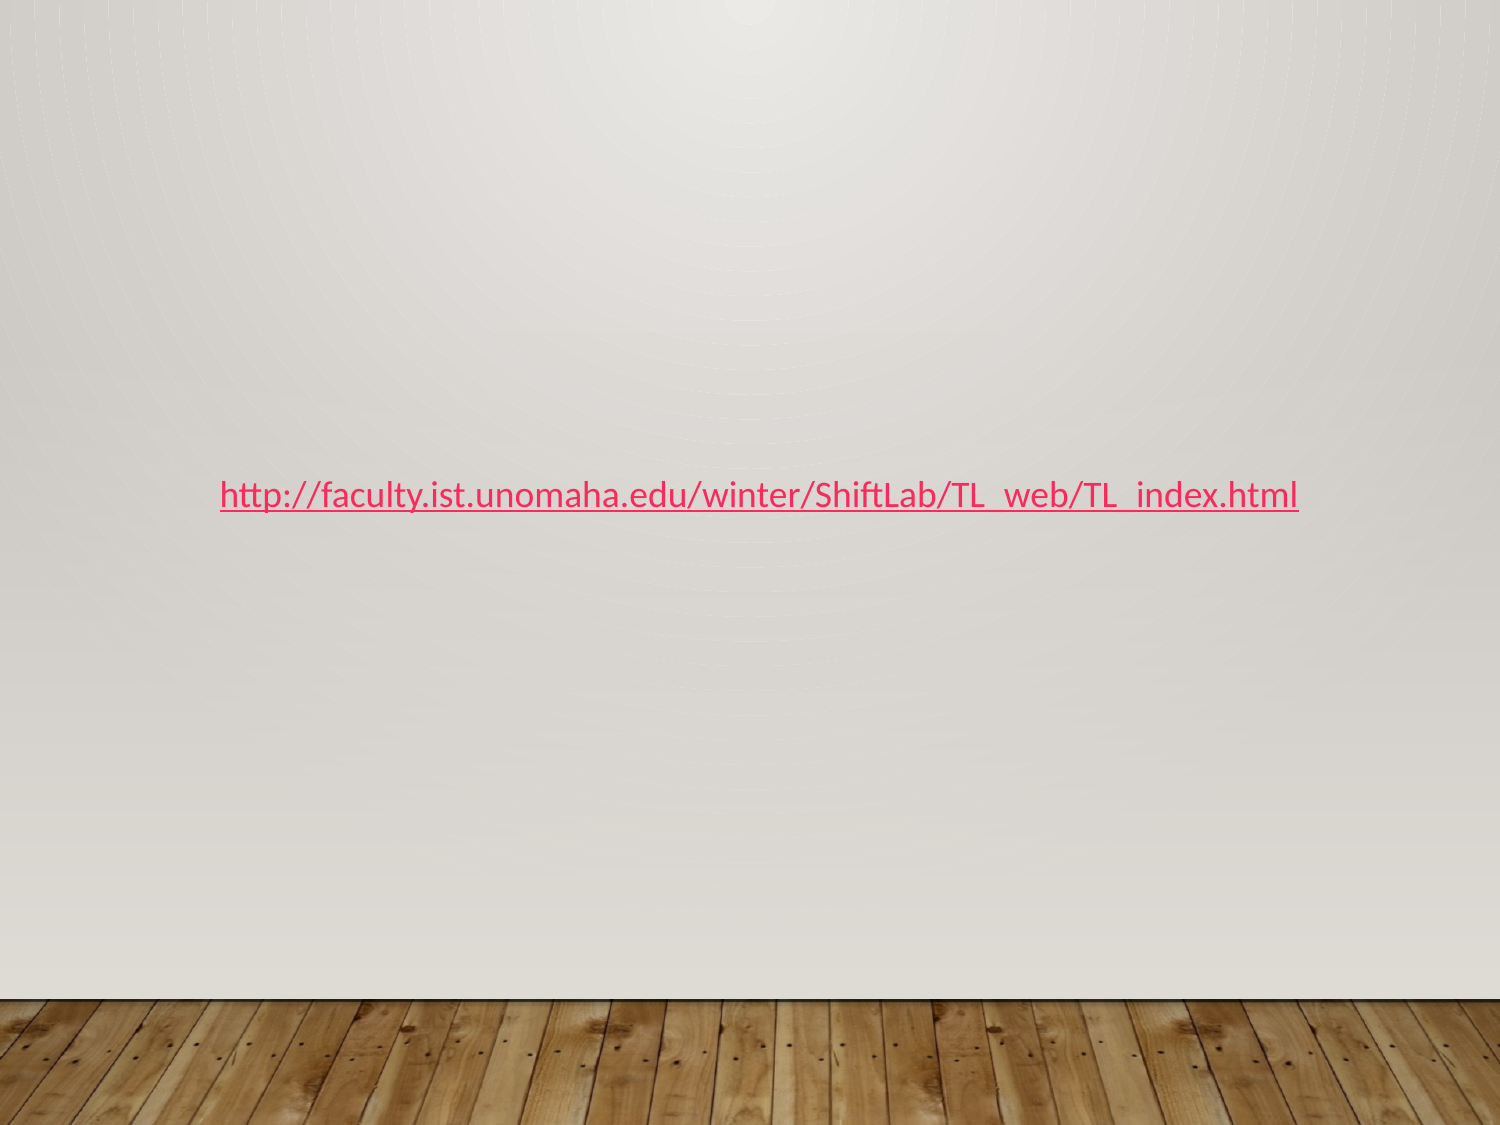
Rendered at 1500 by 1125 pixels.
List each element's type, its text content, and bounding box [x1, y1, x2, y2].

text_box http://faculty.ist.unomaha.edu/winter/ShiftLab/TL_web/TL_index.html [204, 462, 1334, 523]
picture [0, 999, 1500, 1125]
